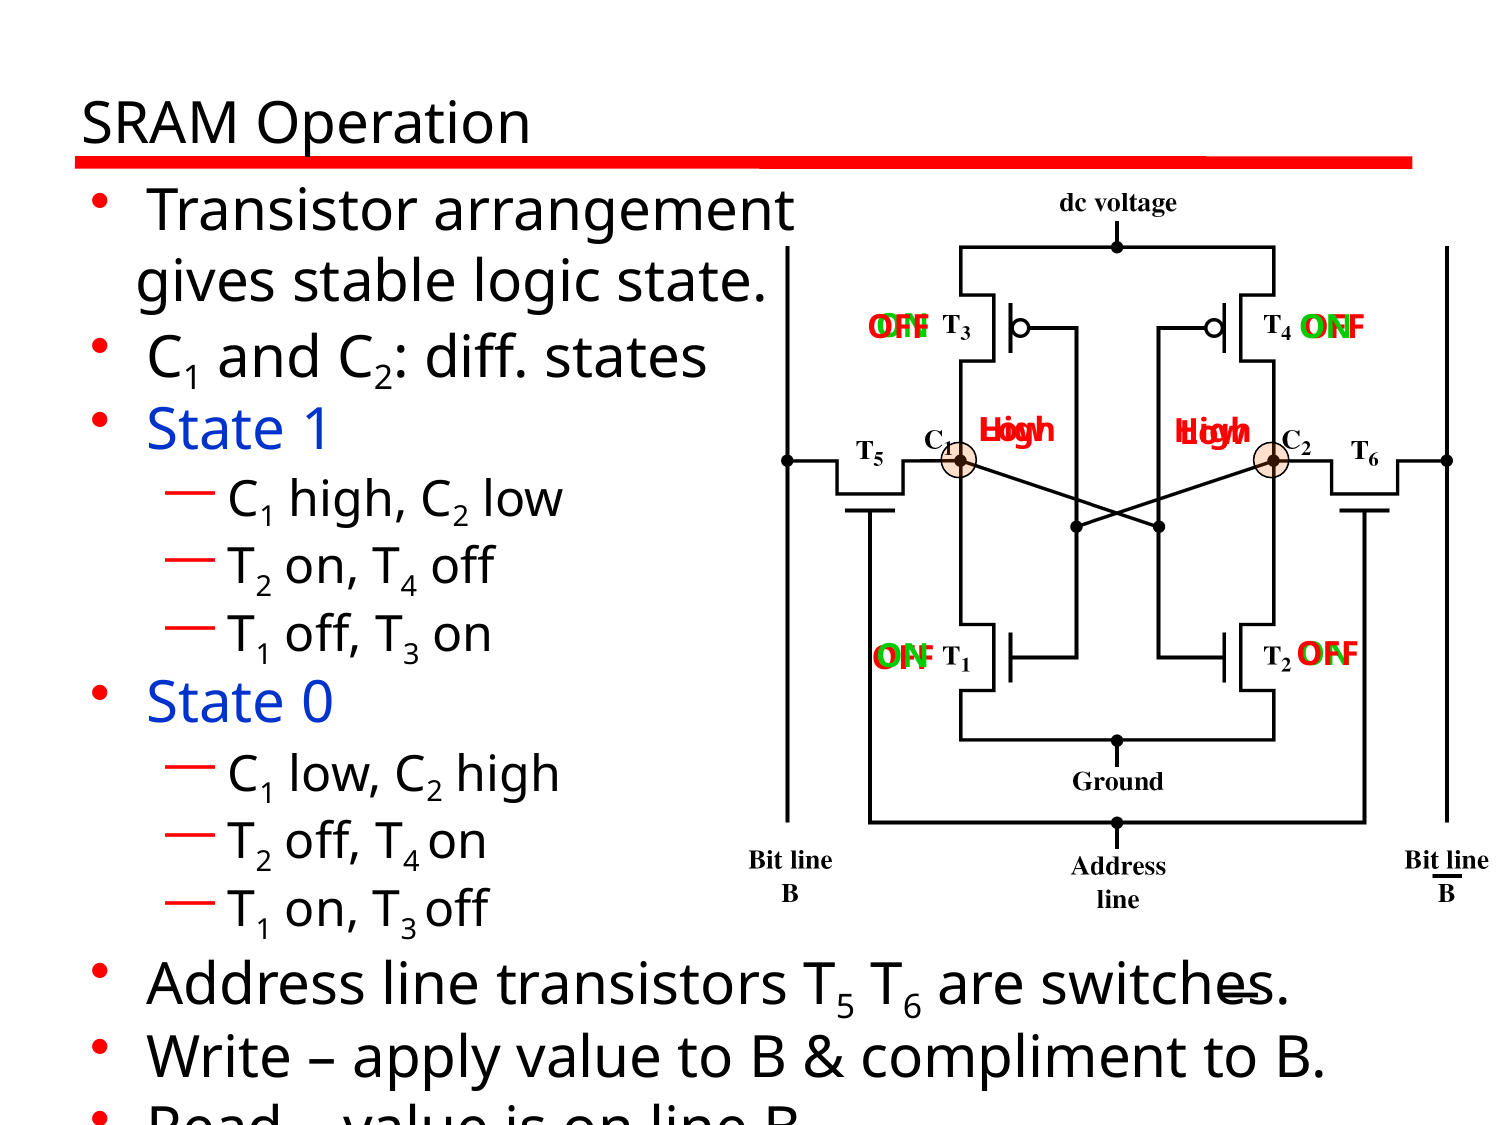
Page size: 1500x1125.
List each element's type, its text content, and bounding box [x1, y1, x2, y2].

list Transistor arrangement gives stable logic state. C1 and C2: diff. states State 1 C1 high, C2 low T2 on, T4 off T1 off, T3 on State 0 C1 low, C2 high T2 off, T4 on T1 on, T3 off Address line transistors T5 T6 are switches. Write – apply value to B & compliment to B. Read – value is on line B. [75, 175, 1417, 1125]
title SRAM Operation [66, 24, 1413, 163]
picture [738, 174, 1495, 912]
